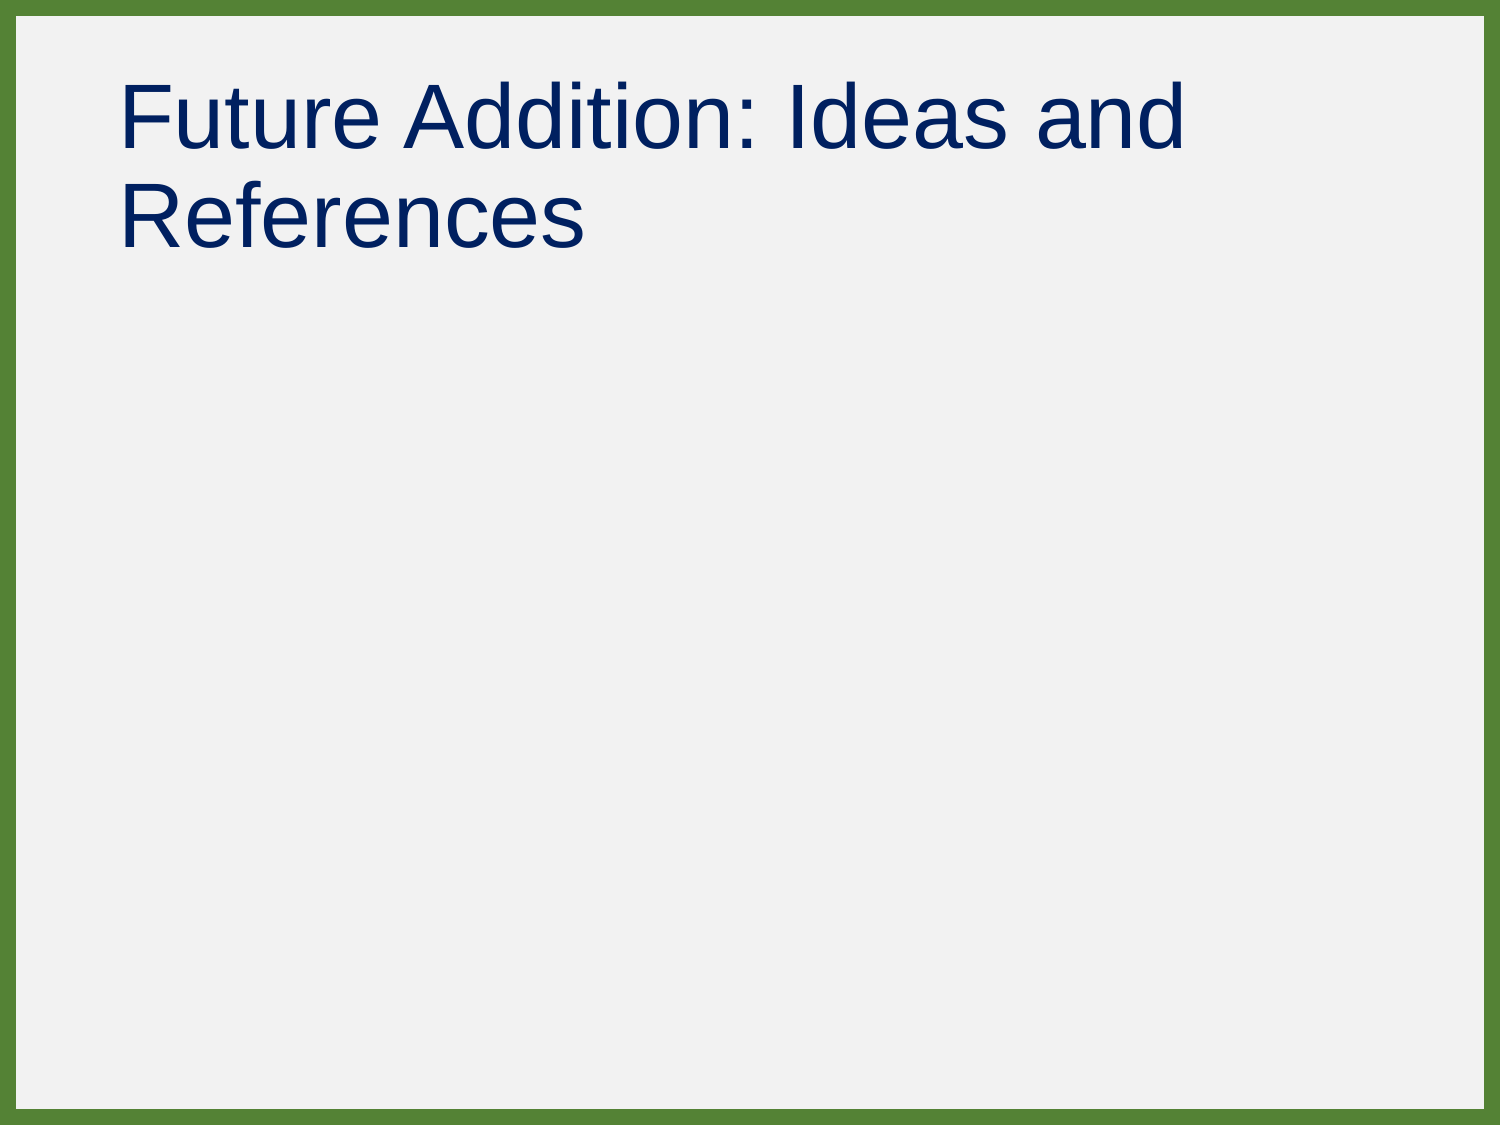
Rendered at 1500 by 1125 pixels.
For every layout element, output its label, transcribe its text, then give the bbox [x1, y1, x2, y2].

title Future Addition: Ideas and References [103, 59, 1397, 278]
